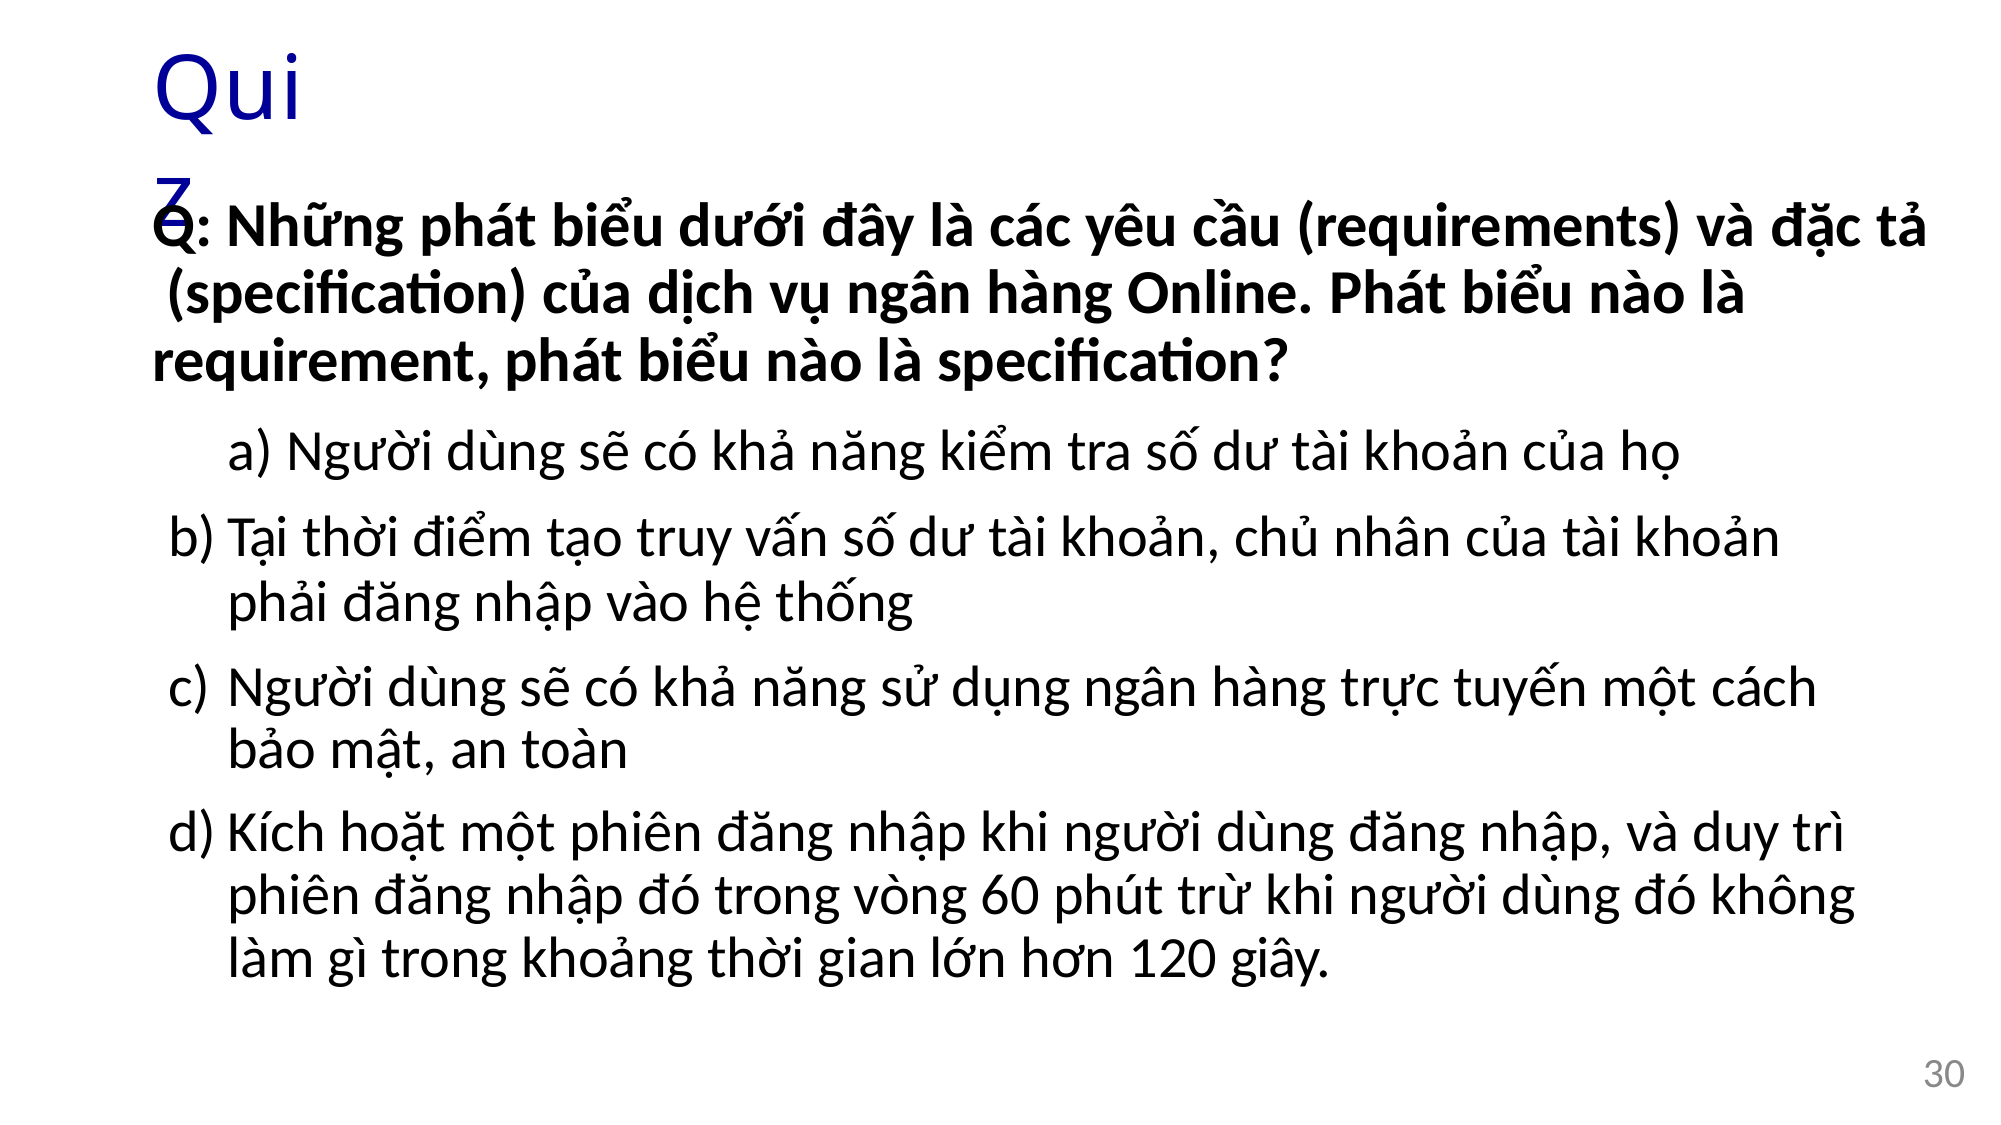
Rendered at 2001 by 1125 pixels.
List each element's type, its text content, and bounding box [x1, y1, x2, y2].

text_box Q: Những phát biểu dưới đây là các yêu cầu (requirements) và đặc tả (specification) của dịch vụ ngân hàng Online. Phát biểu nào là requirement, phát biểu nào là specification? Người dùng sẽ có khả năng kiểm tra số dư tài khoản của họ Tại thời điểm tạo truy vấn số dư tài khoản, chủ nhân của tài khoản phải đăng nhập vào hệ thống Người dùng sẽ có khả năng sử dụng ngân hàng trực tuyến một cách bảo mật, an toàn Kích hoặt một phiên đăng nhập khi người dùng đăng nhập, và duy trì phiên đăng nhập đó trong vòng 60 phút trừ khi người dùng đó không làm gì trong khoảng thời gian lớn hơn 120 giây. [150, 183, 1938, 991]
title Quiz [150, 27, 320, 183]
slide_number 30 [1916, 1045, 1972, 1125]
